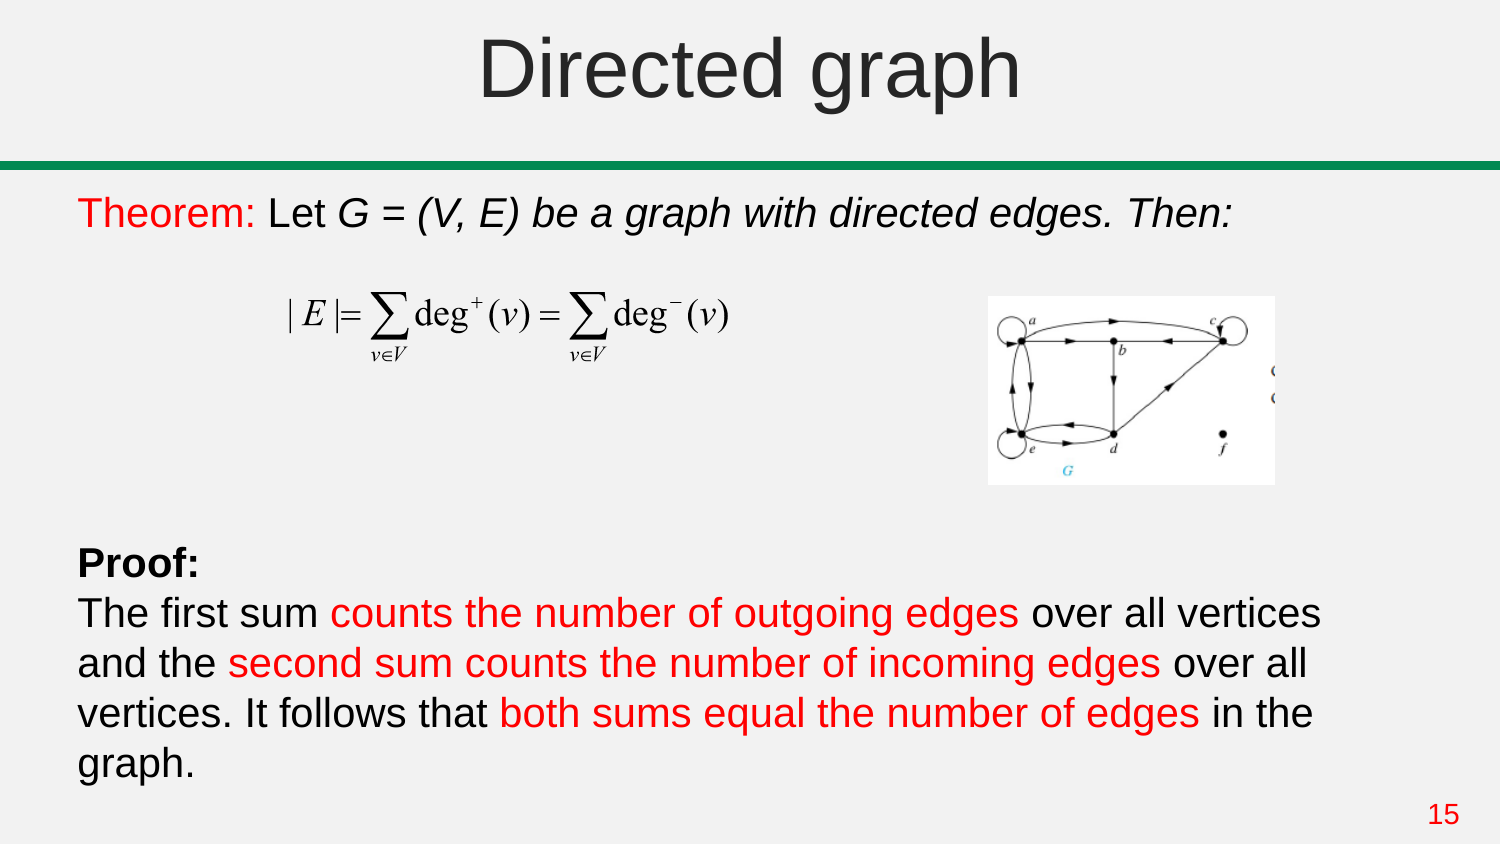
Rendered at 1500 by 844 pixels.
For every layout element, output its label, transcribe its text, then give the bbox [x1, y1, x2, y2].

title Directed graph [0, 0, 1500, 122]
picture [283, 284, 737, 369]
text_box [587, 534, 1188, 611]
text_box Theorem: Let G = (V, E) be a graph with directed edges. Then: Proof: The first sum counts the number of outgoing edges over all vertices and the second sum counts the number of incoming edges over all vertices. It follows that both sums equal the number of edges in the graph. [62, 178, 1413, 794]
picture [987, 296, 1275, 485]
